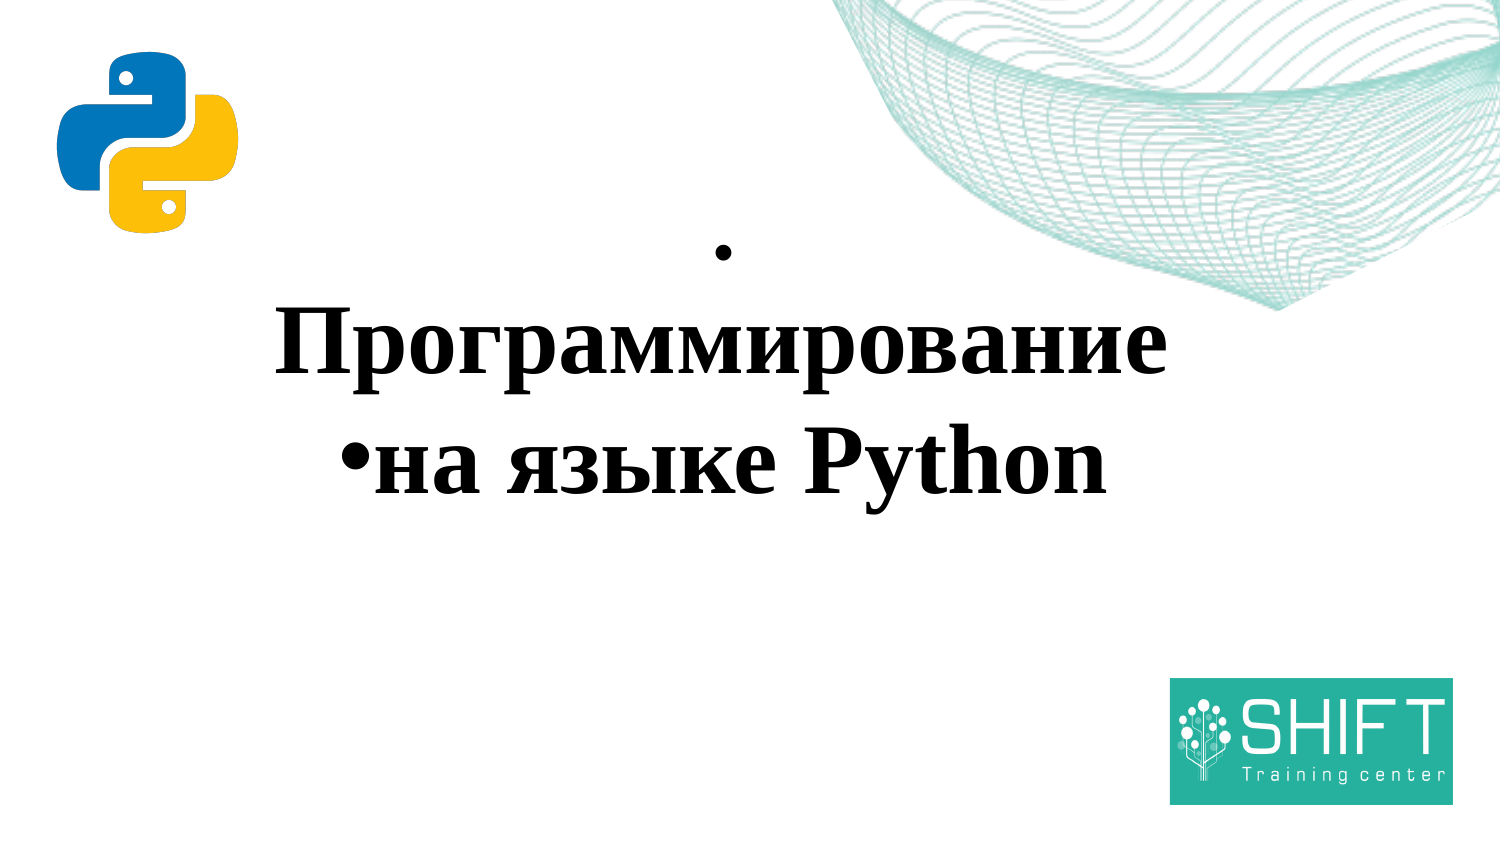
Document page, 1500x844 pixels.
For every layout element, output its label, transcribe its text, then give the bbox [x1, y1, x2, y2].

picture [35, 28, 264, 257]
picture [1169, 678, 1453, 805]
subtitle Программирование на языке Python [76, 288, 1371, 452]
